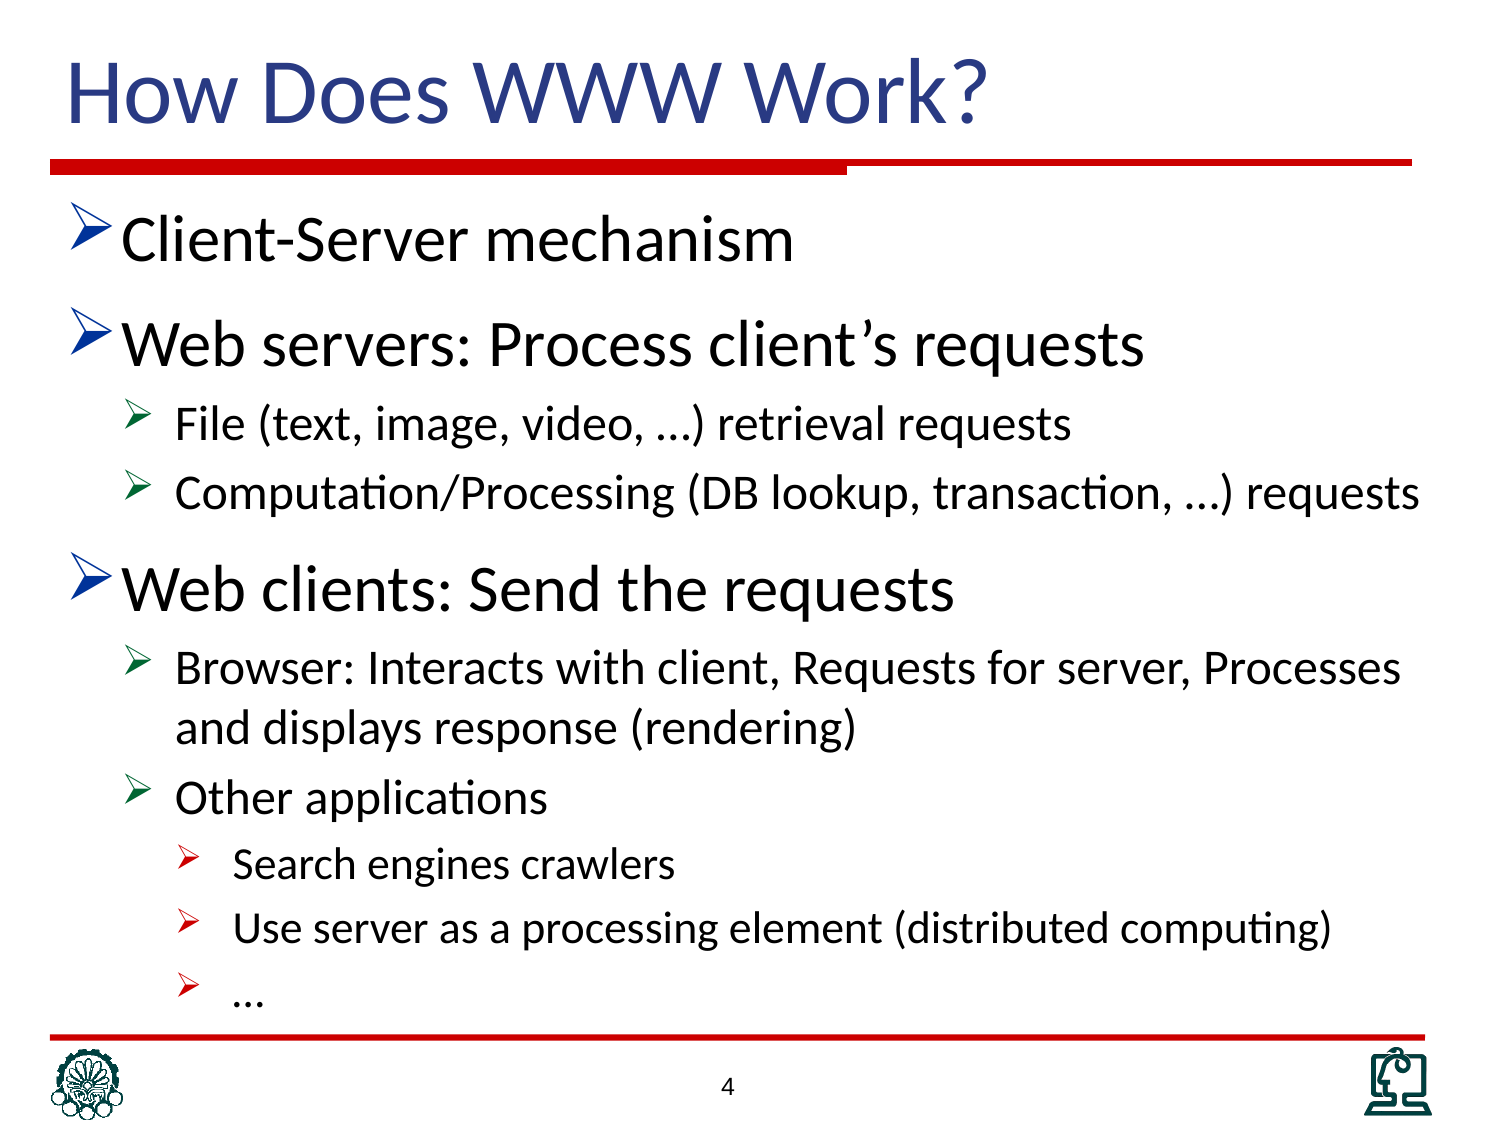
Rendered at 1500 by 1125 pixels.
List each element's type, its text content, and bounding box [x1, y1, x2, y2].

picture [50, 1047, 125, 1122]
title How Does WWW Work? [49, 24, 1438, 151]
list Client-Server mechanism Web servers: Process client’s requests File (text, image, video, …) retrieval requests Computation/Processing (DB lookup, transaction, …) requests Web clients: Send the requests Browser: Interacts with client, Requests for server, Processes and displays response (rendering) Other applications Search engines crawlers Use server as a processing element (distributed computing) … [49, 187, 1500, 1038]
slide_number 4 [649, 1062, 751, 1103]
picture [1362, 1045, 1438, 1119]
